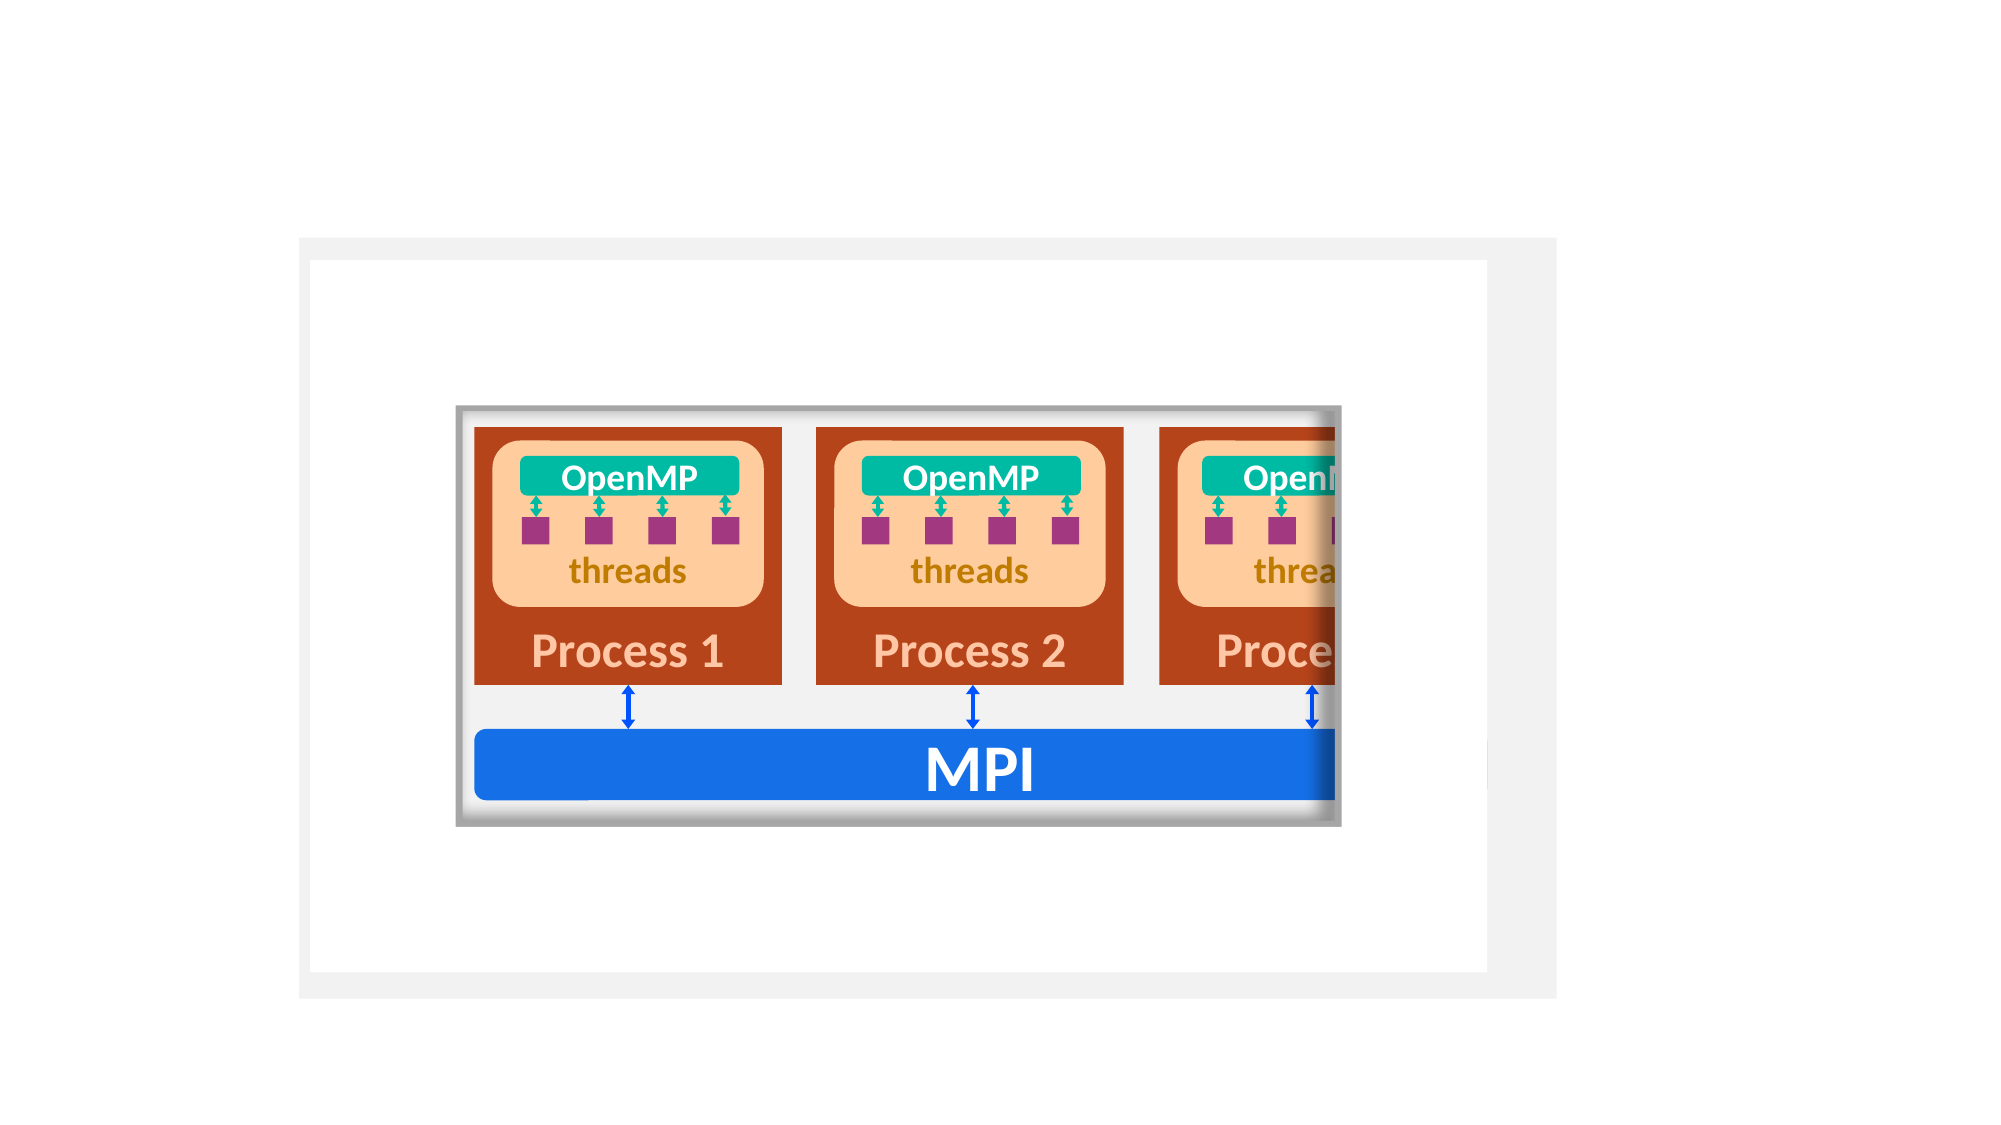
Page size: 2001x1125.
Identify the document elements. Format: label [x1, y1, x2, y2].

text_box [298, 236, 1558, 1000]
text_box [310, 259, 1488, 973]
